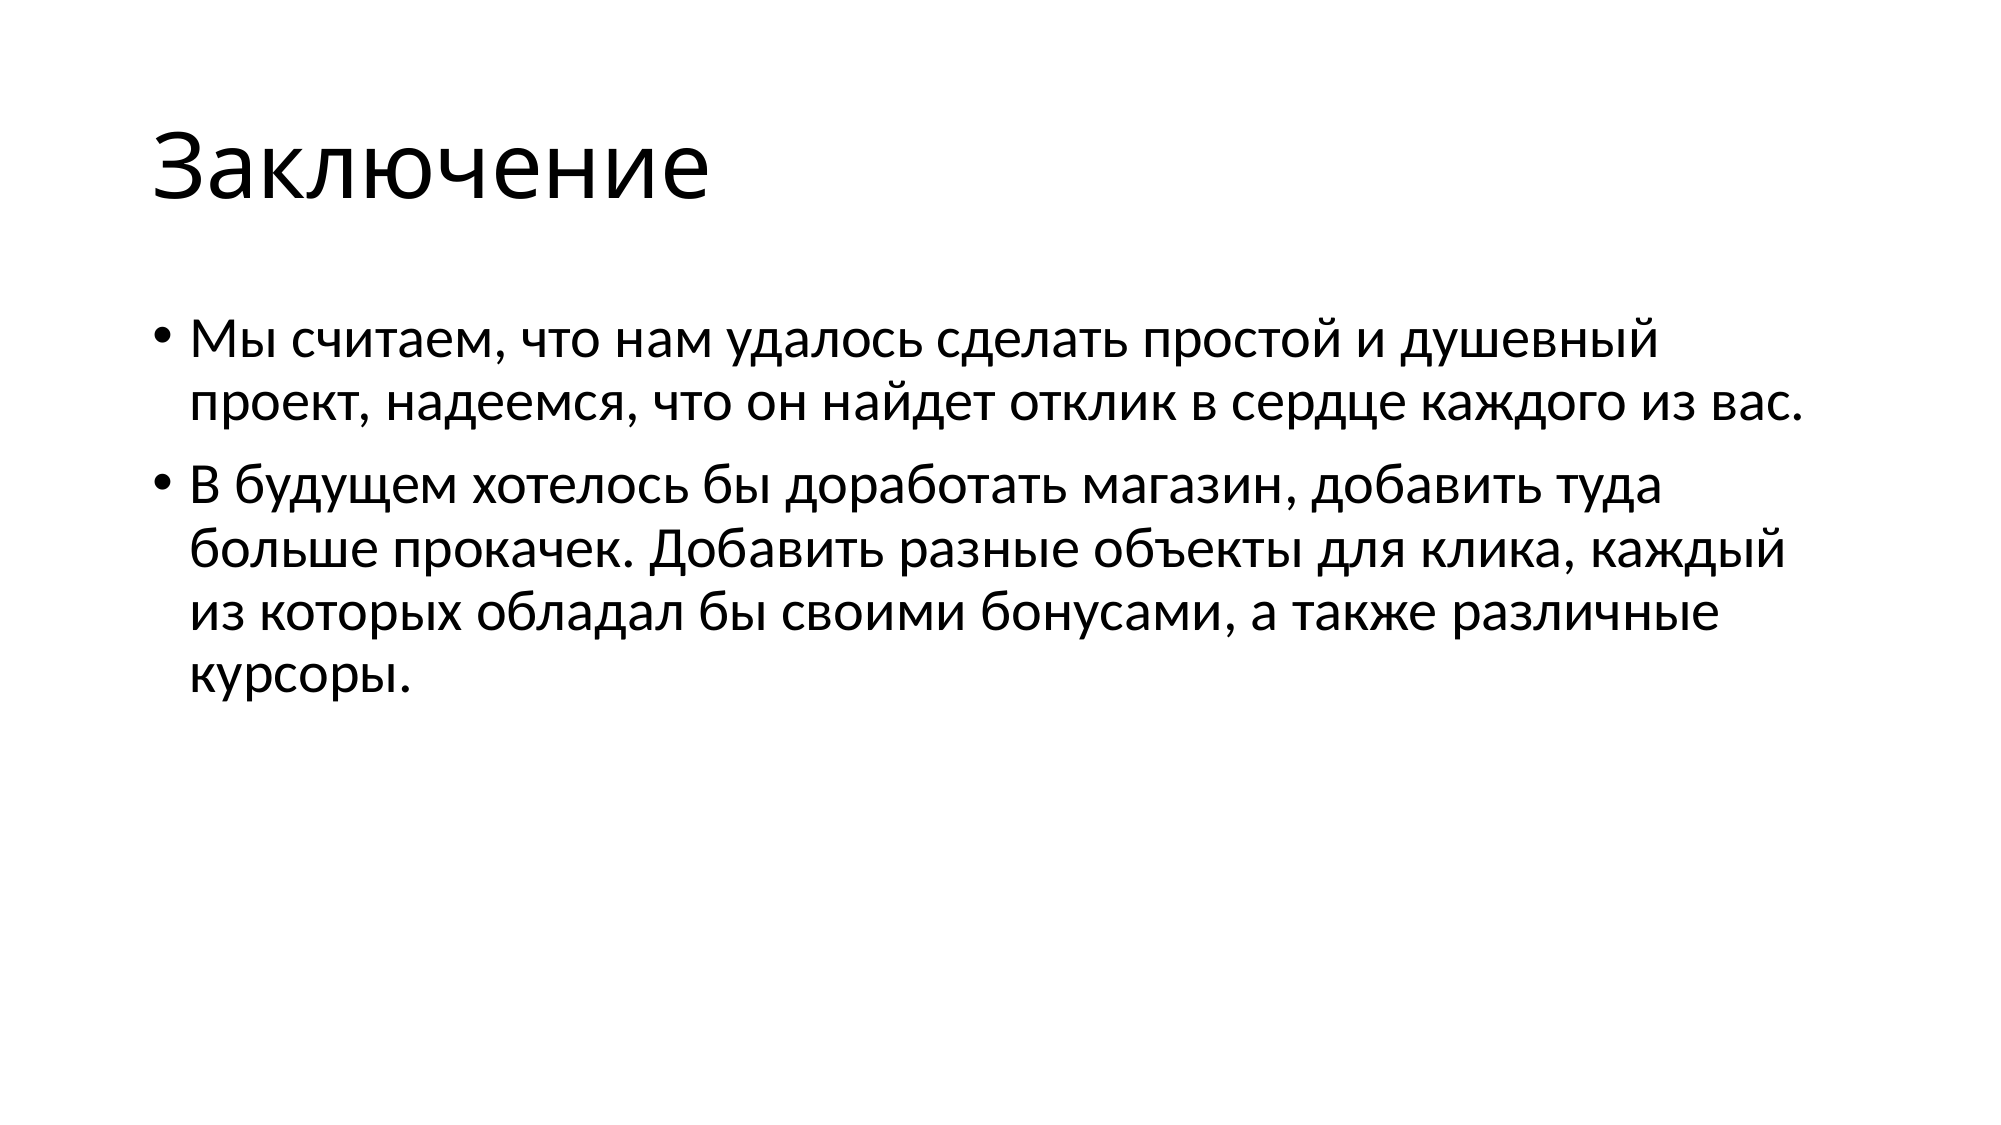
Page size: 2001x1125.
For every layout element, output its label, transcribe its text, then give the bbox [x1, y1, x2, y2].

title Заключение [137, 59, 1863, 278]
list Мы считаем, что нам удалось сделать простой и душевный проект, надеемся, что он найдет отклик в сердце каждого из вас. В будущем хотелось бы доработать магазин, добавить туда больше прокачек. Добавить разные объекты для клика, каждый из которых обладал бы своими бонусами, а также различные курсоры. [137, 299, 1863, 1014]
